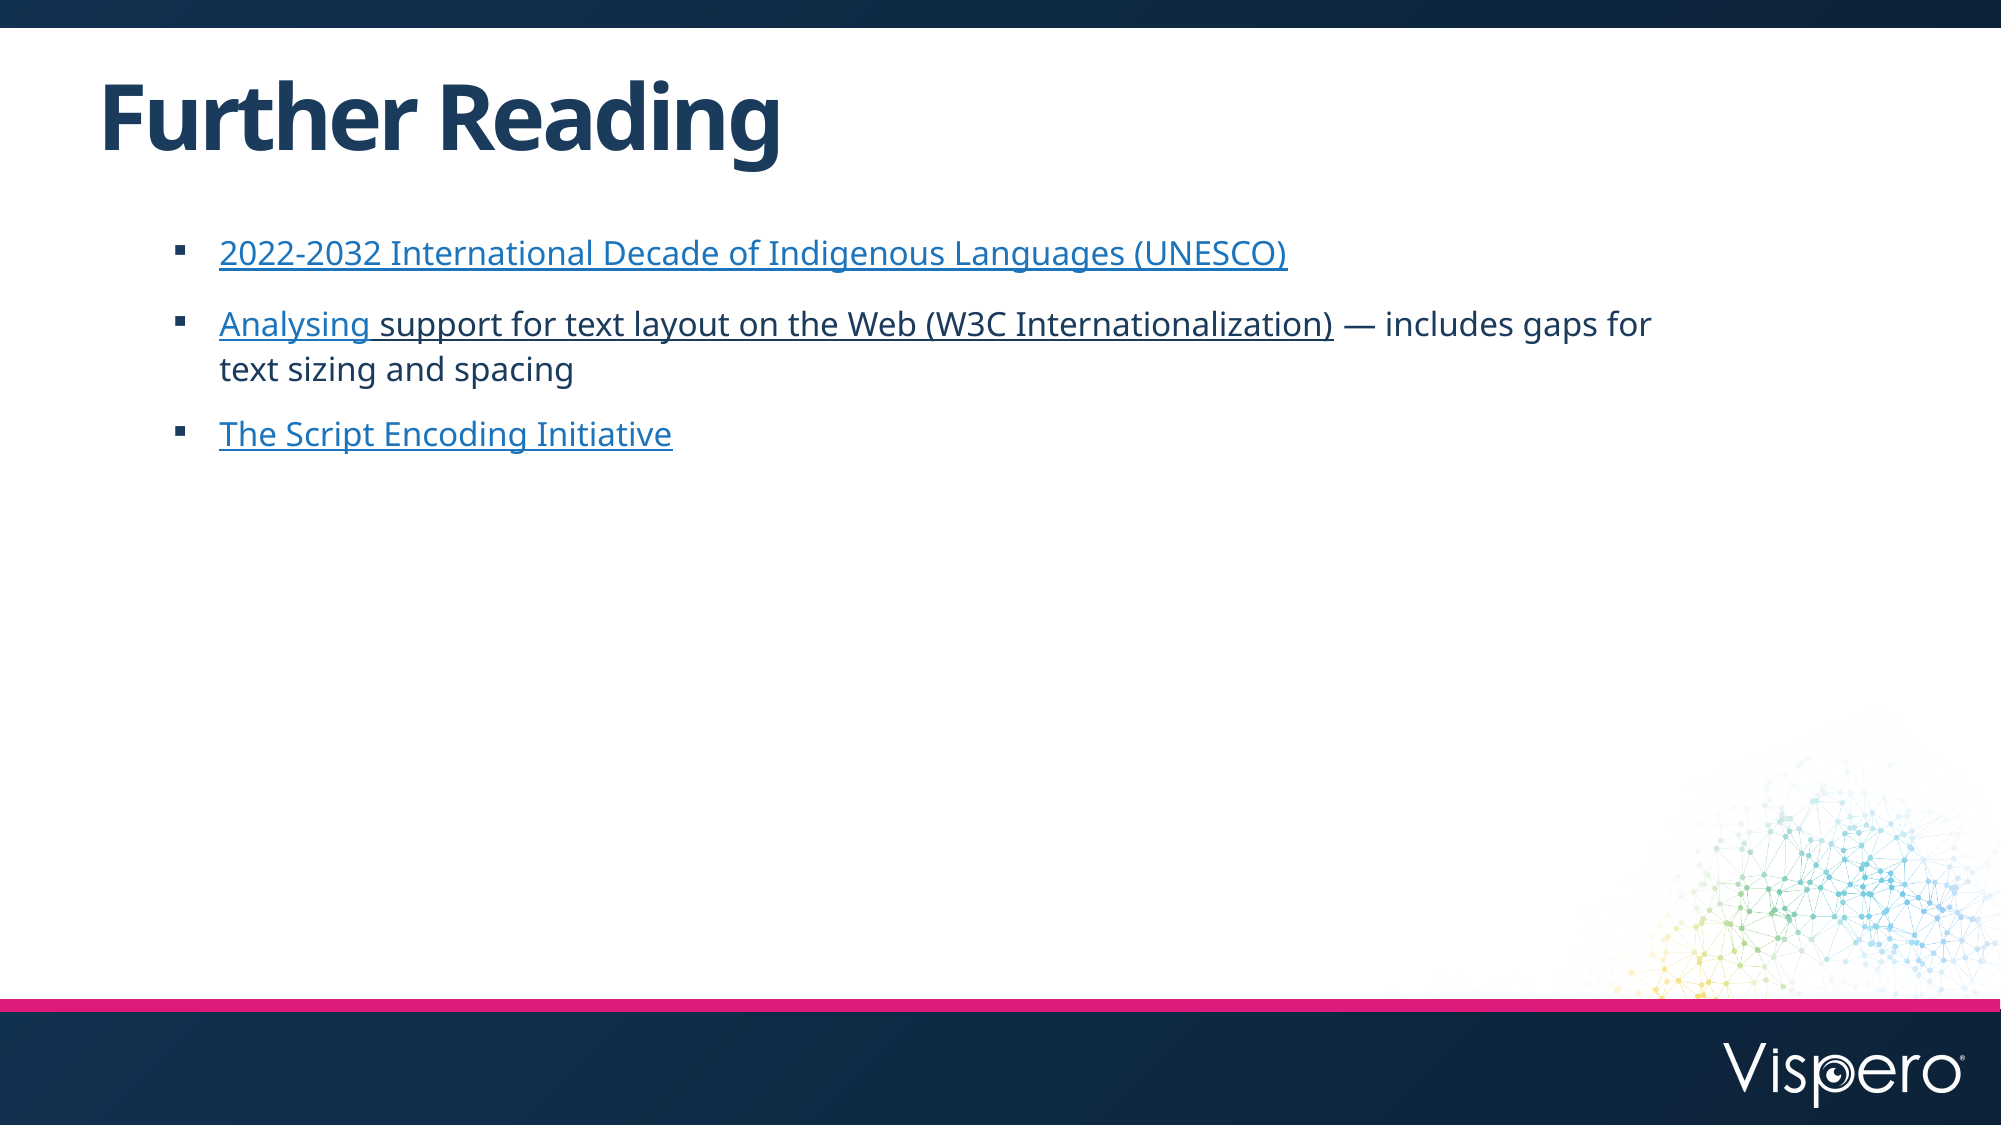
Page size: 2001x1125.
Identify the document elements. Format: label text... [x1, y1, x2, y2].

title Further Reading [82, 34, 1897, 179]
picture [1378, 594, 2001, 999]
list 2022-2032 International Decade of Indigenous Languages (UNESCO) Analysing support for text layout on the Web (W3C Internationalization) — includes gaps for text sizing and spacing The Script Encoding Initiative [157, 224, 1692, 878]
picture [1723, 1043, 1965, 1108]
